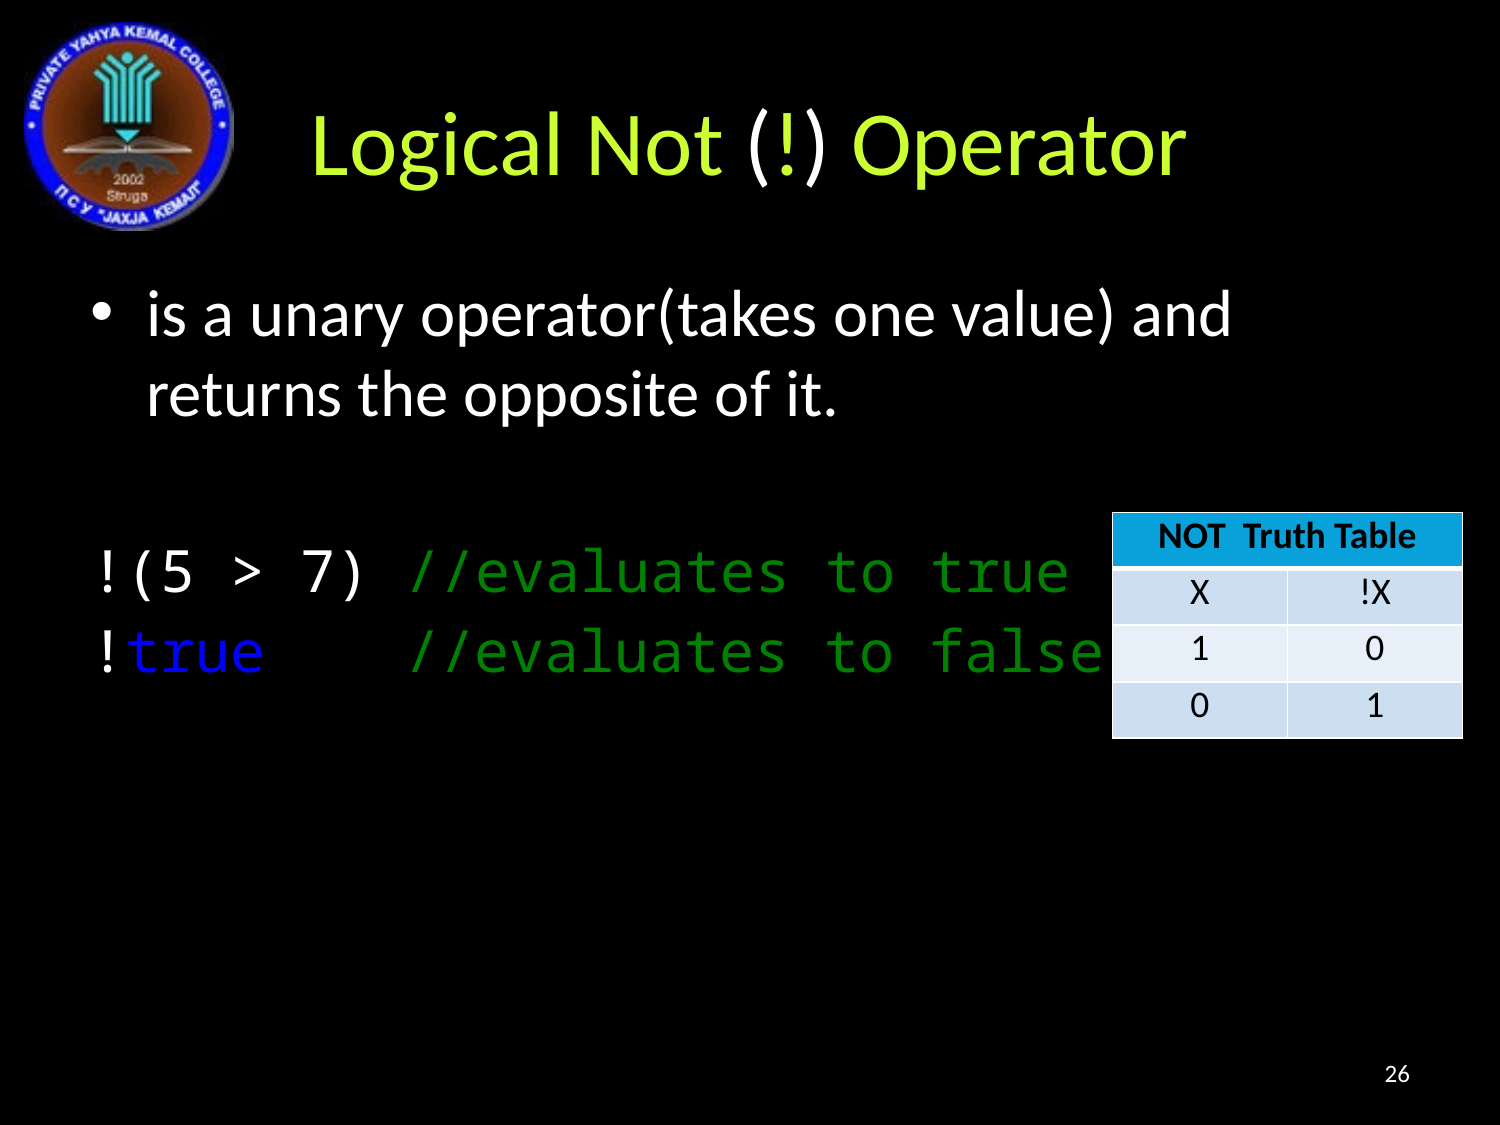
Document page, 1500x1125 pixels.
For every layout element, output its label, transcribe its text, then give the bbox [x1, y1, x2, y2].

slide_number 26 [1074, 1042, 1425, 1103]
list is a unary operator(takes one value) and returns the opposite of it. !(5 > 7) //evaluates to true !true //evaluates to false [75, 262, 1425, 1005]
table_cell X [1113, 571, 1287, 624]
table_header NOT Truth Table [1113, 513, 1462, 566]
table_cell 1 [1288, 683, 1462, 737]
picture [24, 21, 234, 231]
table_cell !X [1288, 571, 1462, 624]
table_cell 0 [1288, 626, 1462, 681]
table_cell 0 [1113, 683, 1287, 737]
table_cell 1 [1113, 626, 1287, 681]
title Logical Not (!) Operator [237, 45, 1425, 233]
